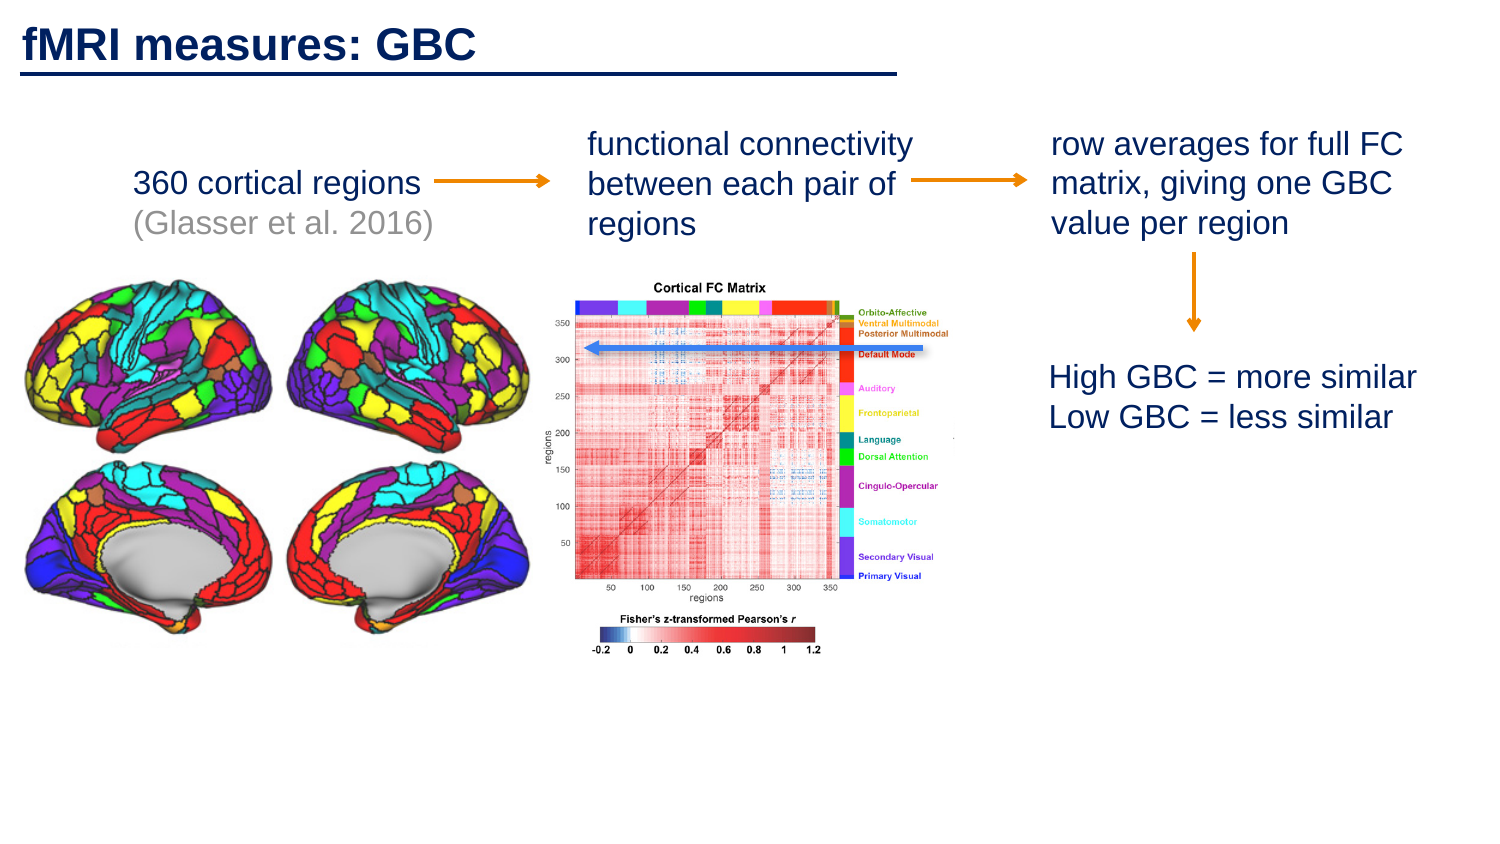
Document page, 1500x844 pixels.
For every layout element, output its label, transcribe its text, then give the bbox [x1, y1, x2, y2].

text_box 360 cortical regions (Glasser et al. 2016) [118, 153, 459, 273]
picture [19, 274, 955, 666]
text_box functional connectivity between each pair of regions [572, 114, 944, 250]
text_box fMRI measures: GBC [10, 8, 1500, 136]
text_box row averages for full FC matrix, giving one GBC value per region [1036, 114, 1494, 249]
text_box High GBC = more similar Low GBC = less similar [1026, 347, 1500, 443]
